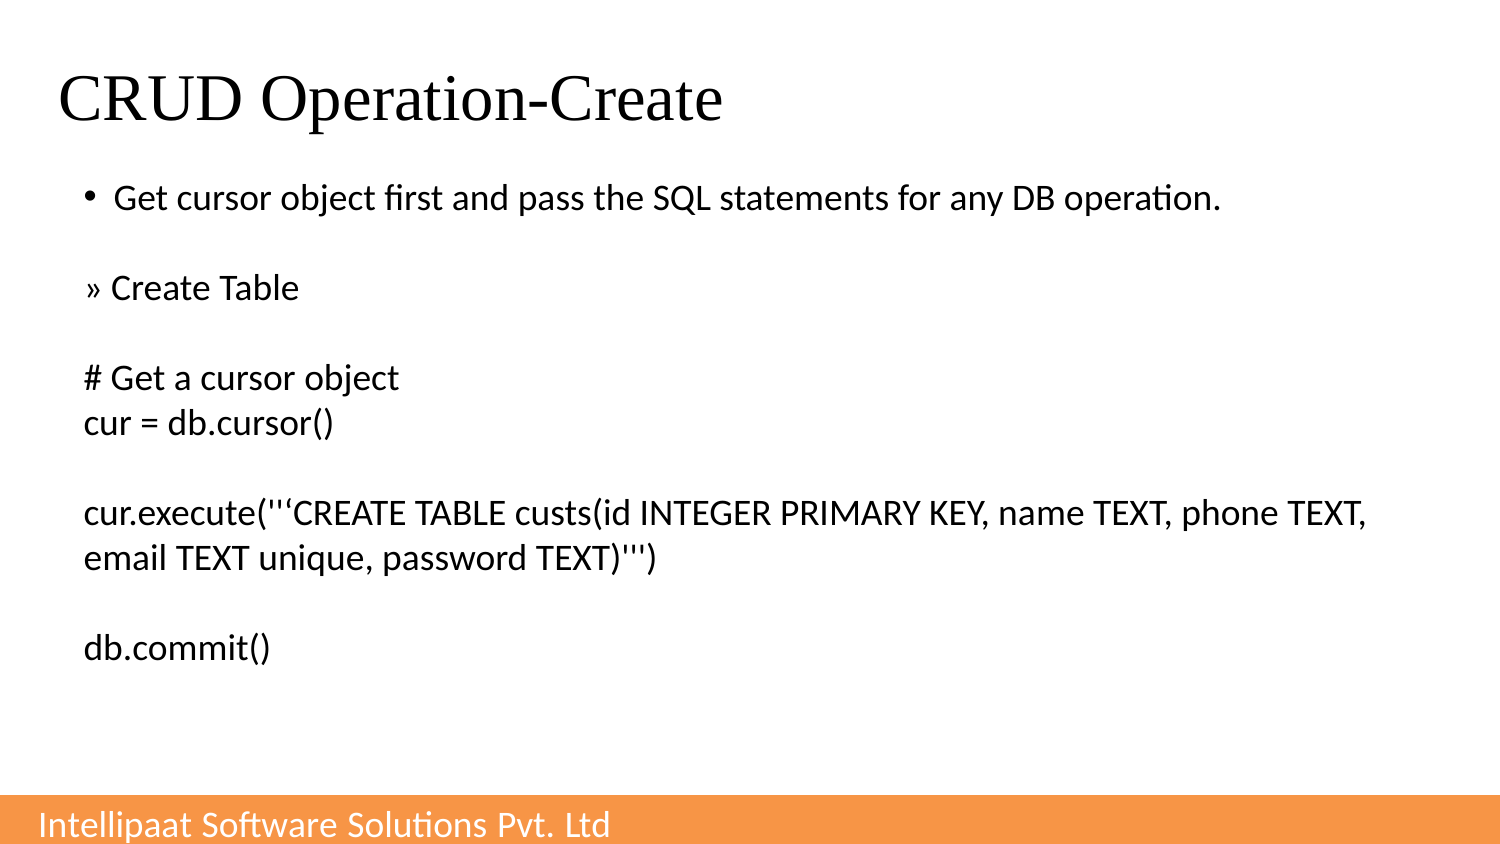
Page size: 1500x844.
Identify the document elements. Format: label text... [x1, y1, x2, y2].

text_box Get cursor object first and pass the SQL statements for any DB operation. » Create Table # Get a cursor object cur = db.cursor() cur.execute(''‘CREATE TABLE custs(id INTEGER PRIMARY KEY, name TEXT, phone TEXT, email TEXT unique, password TEXT)''') db.commit() [68, 165, 1407, 676]
footer Intellipaat Software Solutions Pvt. Ltd [36, 799, 1307, 844]
text_box CRUD Operation-Create [43, 46, 913, 142]
